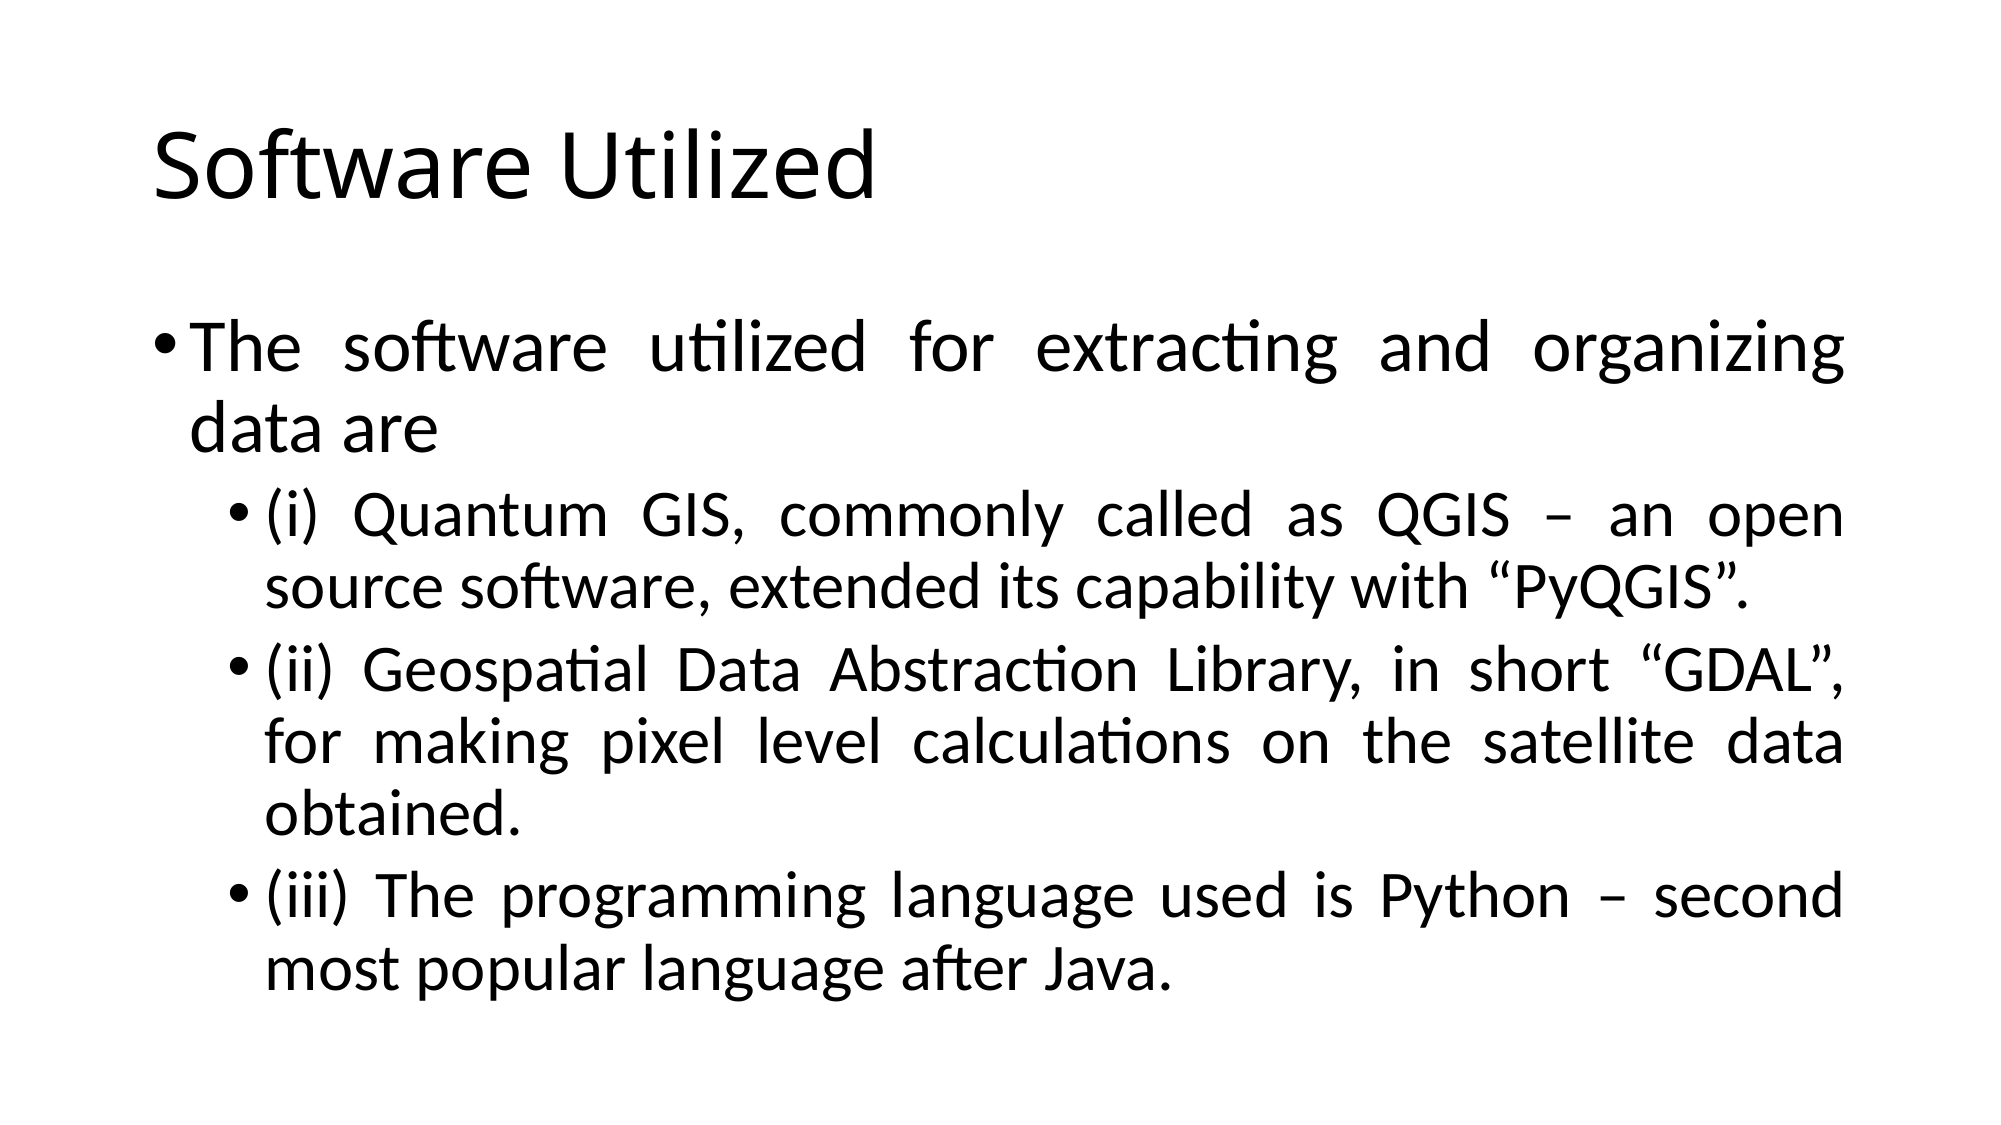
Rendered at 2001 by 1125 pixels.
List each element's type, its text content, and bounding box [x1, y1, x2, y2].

list The software utilized for extracting and organizing data are (i) Quantum GIS, commonly called as QGIS – an open source software, extended its capability with “PyQGIS”. (ii) Geospatial Data Abstraction Library, in short “GDAL”, for making pixel level calculations on the satellite data obtained. (iii) The programming language used is Python – second most popular language after Java. [137, 299, 1863, 1014]
title Software Utilized [137, 59, 1863, 278]
